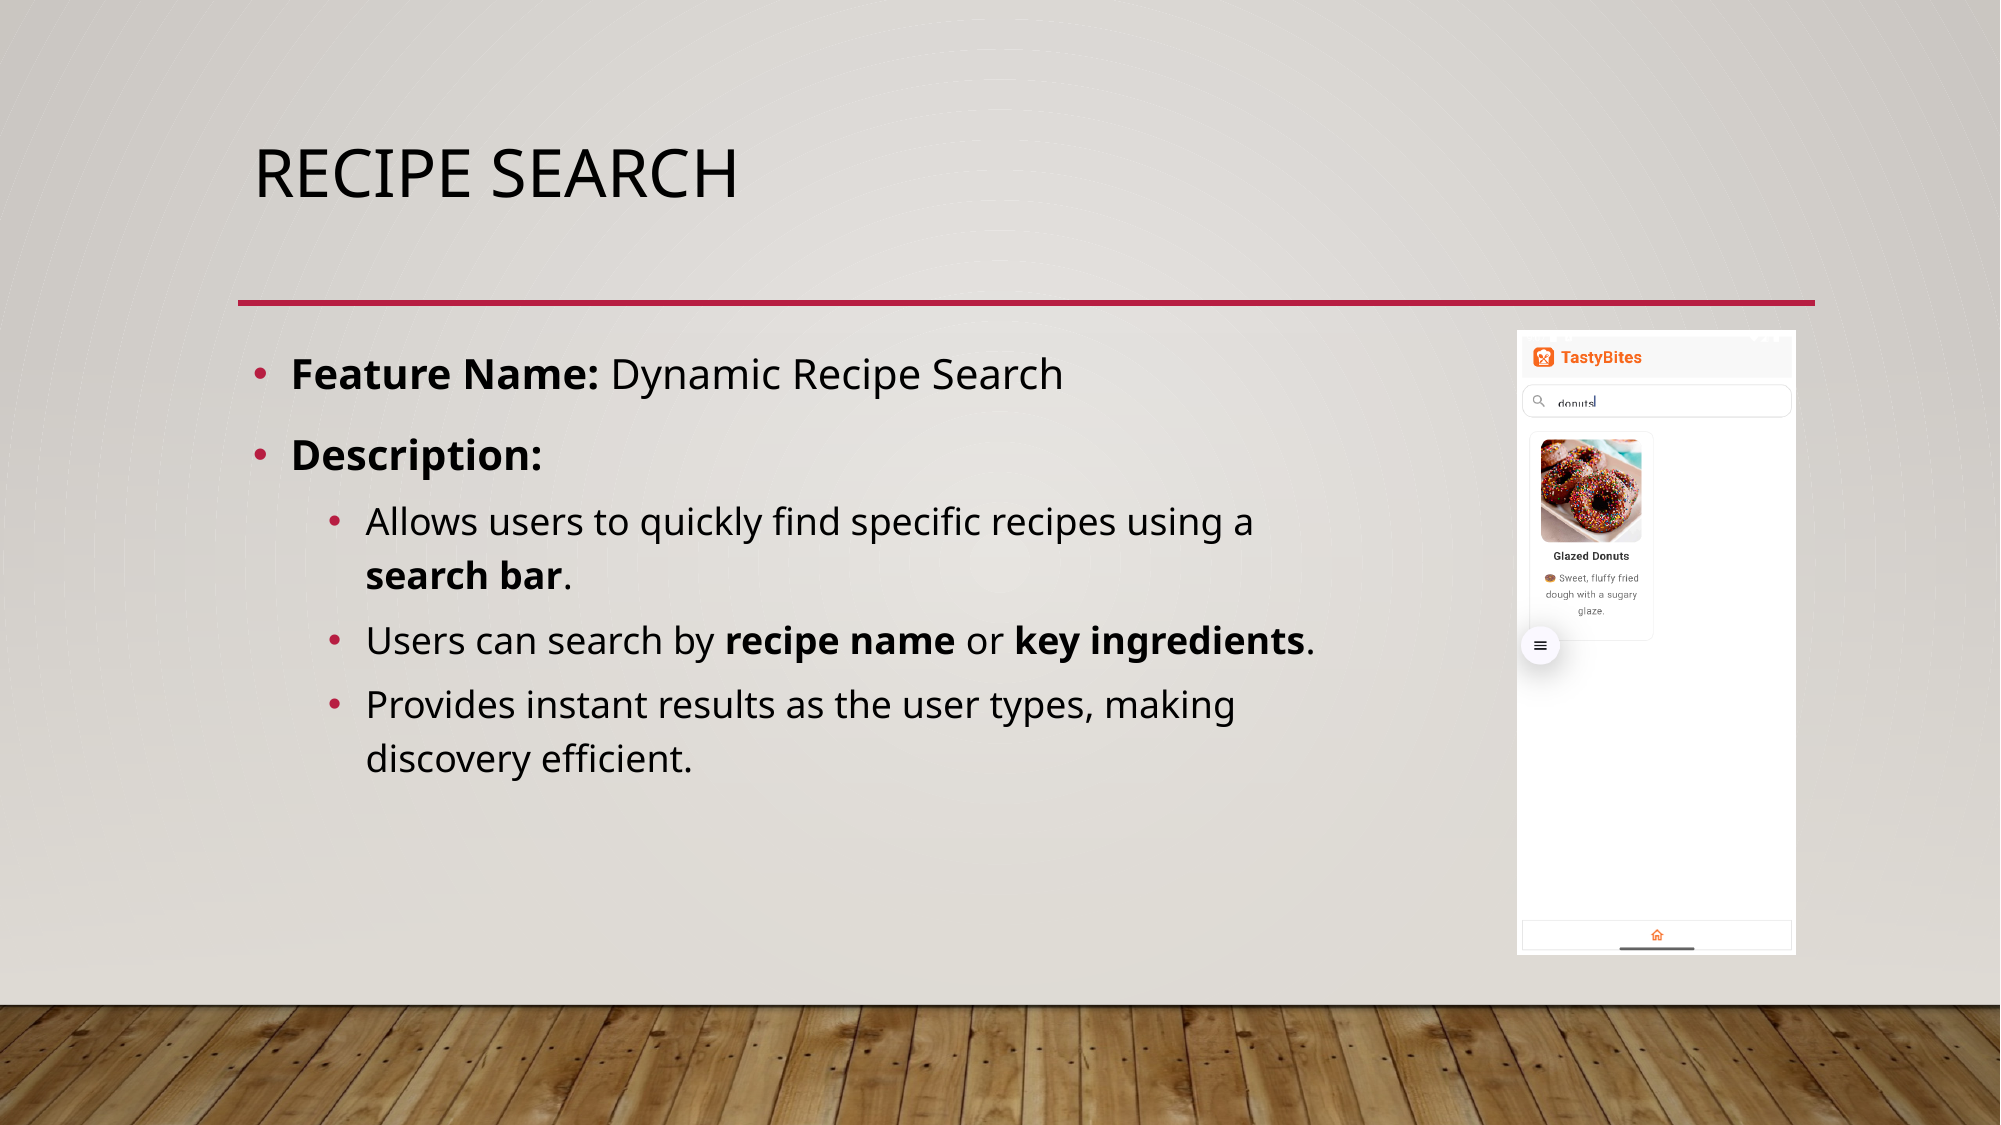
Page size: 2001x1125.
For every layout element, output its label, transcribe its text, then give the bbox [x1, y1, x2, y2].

list Feature Name: Dynamic Recipe Search Description: Allows users to quickly find specific recipes using a search bar. Users can search by recipe name or key ingredients. Provides instant results as the user types, making discovery efficient. [238, 330, 1369, 897]
title recipe search [238, 131, 1814, 305]
picture [1517, 330, 1796, 955]
picture [0, 1005, 2000, 1125]
